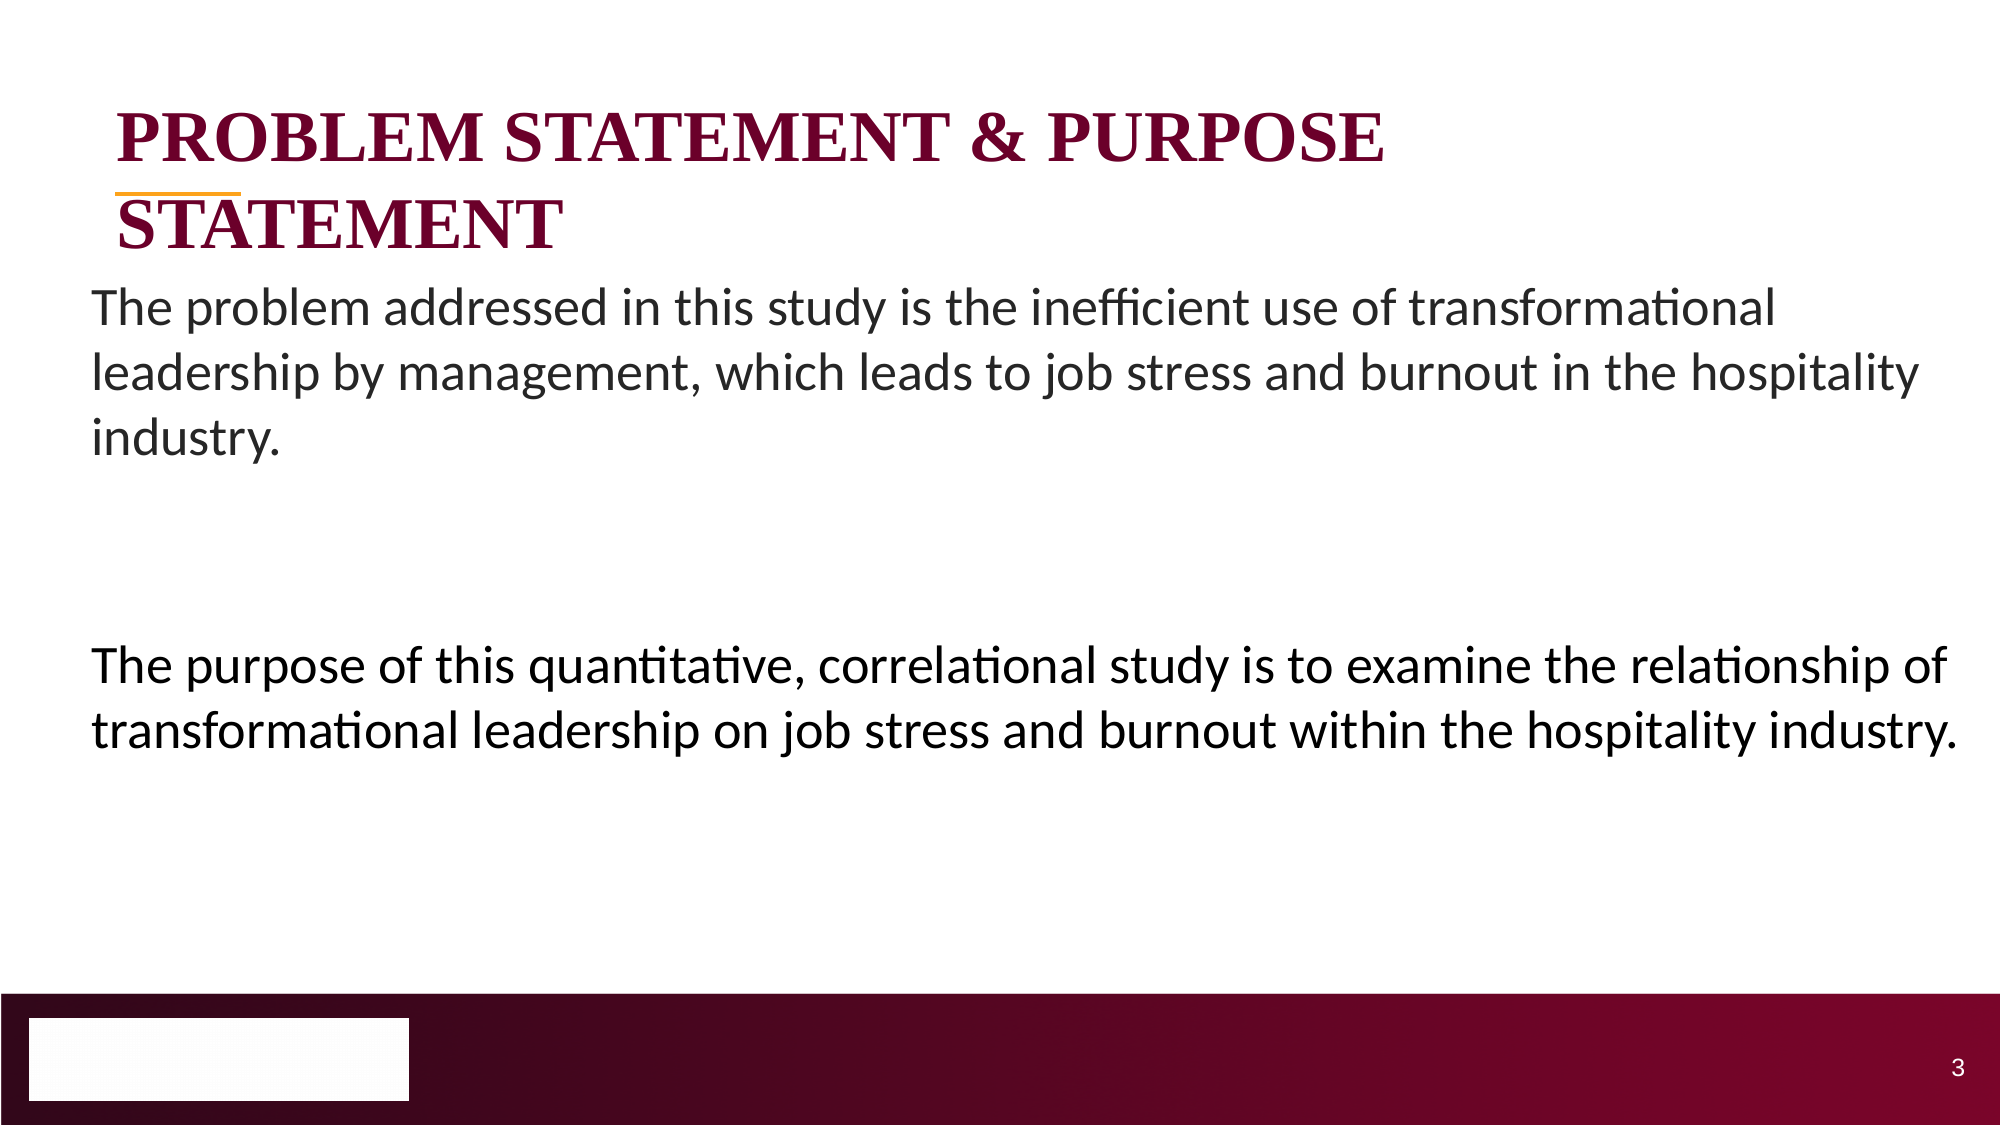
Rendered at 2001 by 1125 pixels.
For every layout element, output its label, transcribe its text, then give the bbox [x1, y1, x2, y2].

picture [3, 59, 2000, 1125]
text_box PROBLEM STATEMENT & PURPOSE STATEMENT [101, 80, 934, 263]
text_box PROBLEM STATEMENT & PURPOSE STATEMENT [1066, 80, 1483, 263]
text_box The problem addressed in this study is the inefficient use of transformational leadership by management, which leads to job stress and burnout in the hospitality industry. The purpose of this quantitative, correlational study is to examine the relationship of transformational leadership on job stress and burnout within the hospitality industry. [76, 263, 934, 1067]
slide_number 3 [1530, 1067, 1981, 1097]
text_box The problem addressed in this study is the inefficient use of transformational leadership by management, which leads to job stress and burnout in the hospitality industry. The purpose of this quantitative, correlational study is to examine the relationship of transformational leadership on job stress and burnout within the hospitality industry. [1066, 263, 1981, 1067]
